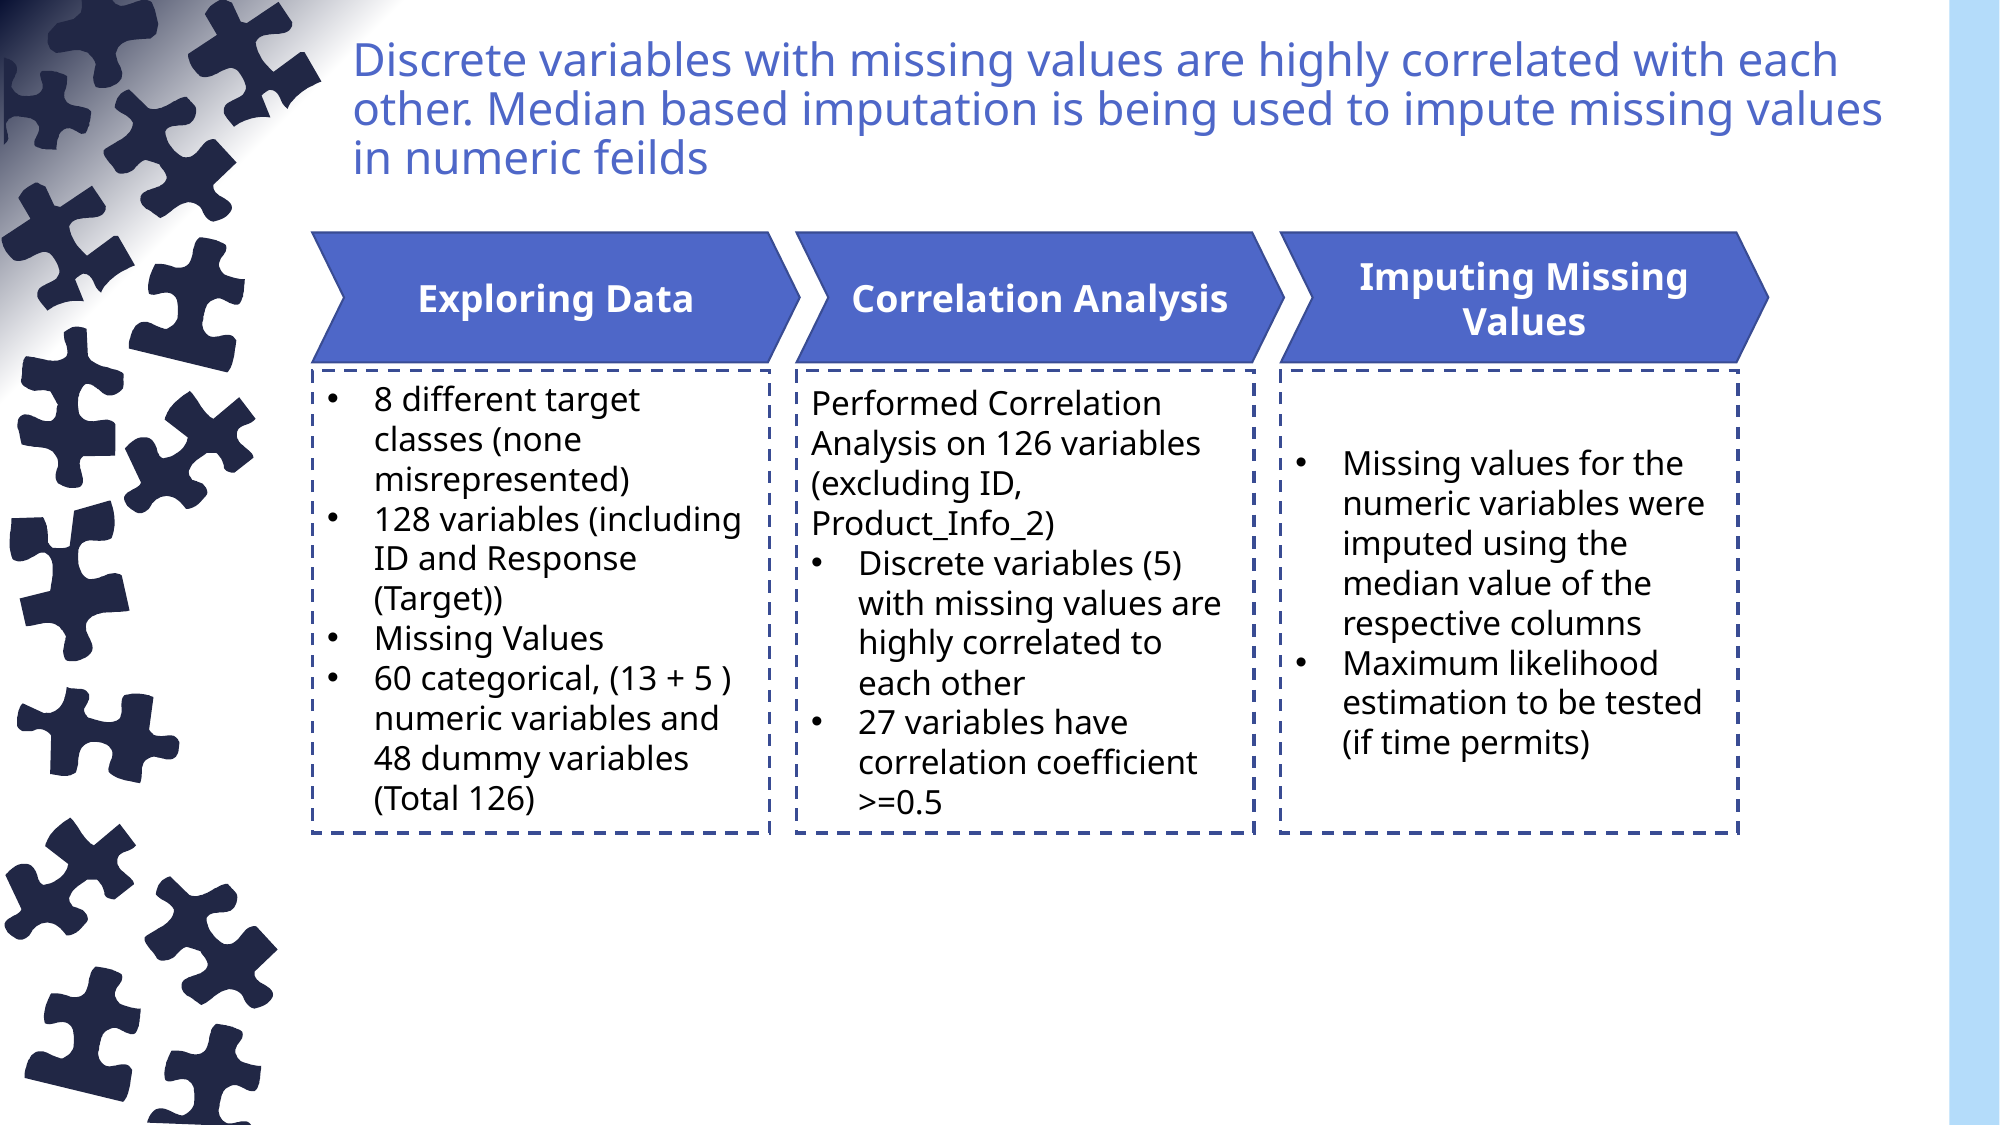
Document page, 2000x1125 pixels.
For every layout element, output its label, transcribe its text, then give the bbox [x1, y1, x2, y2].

text_box Performed Correlation Analysis on 126 variables (excluding ID, Product_Info_2) Discrete variables (5) with missing values are highly correlated to each other 27 variables have correlation coefficient >=0.5 [796, 369, 1255, 834]
text_box Exploring Data [310, 231, 801, 364]
text_box Missing values for the numeric variables were imputed using the median value of the respective columns Maximum likelihood estimation to be tested (if time permits) [1280, 369, 1739, 834]
text_box Correlation Analysis [794, 231, 1286, 364]
title Discrete variables with missing values are highly correlated with each other. Median based imputation is being used to impute missing values in numeric feilds [337, 29, 1942, 200]
text_box Imputing Missing Values [1279, 231, 1770, 364]
text_box 8 different target classes (none misrepresented) 128 variables (including ID and Response (Target)) Missing Values 60 categorical, (13 + 5 ) numeric variables and 48 dummy variables (Total 126) [311, 369, 771, 834]
